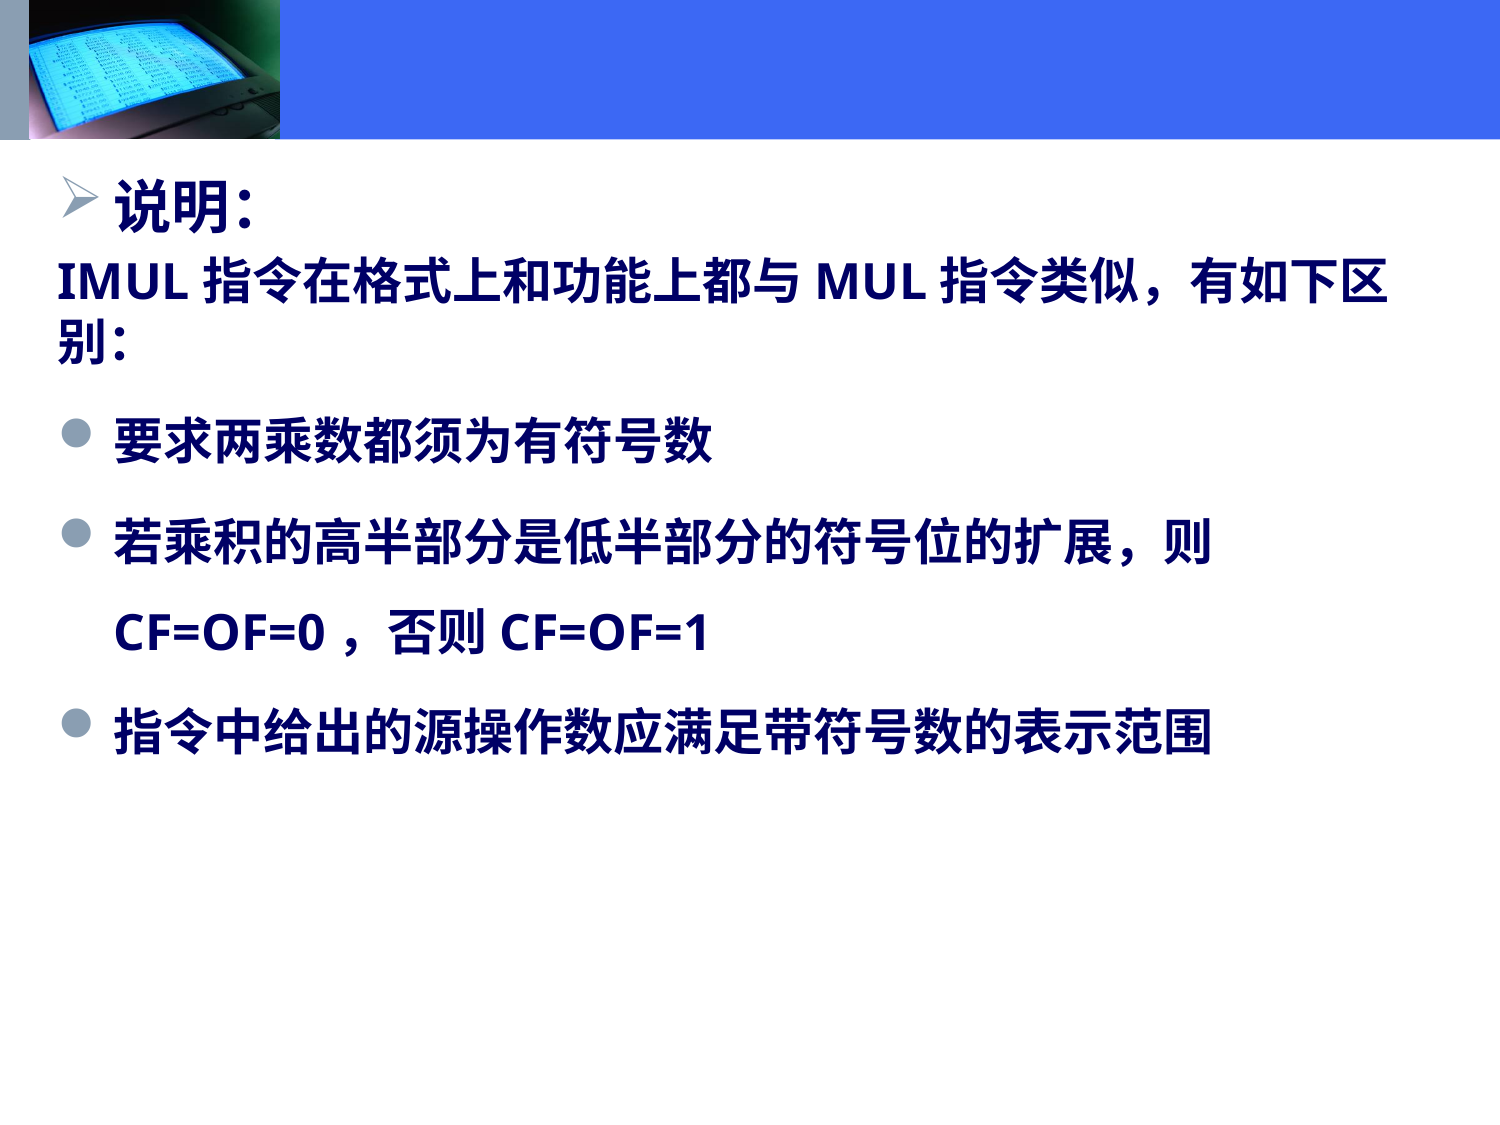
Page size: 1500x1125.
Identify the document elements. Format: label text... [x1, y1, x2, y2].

list 说明： IMUL指令在格式上和功能上都与MUL指令类似，有如下区别： 要求两乘数都须为有符号数 若乘积的高半部分是低半部分的符号位的扩展，则CF=OF=0，否则CF=OF=1 指令中给出的源操作数应满足带符号数的表示范围 [42, 162, 1451, 794]
picture [29, 0, 280, 139]
